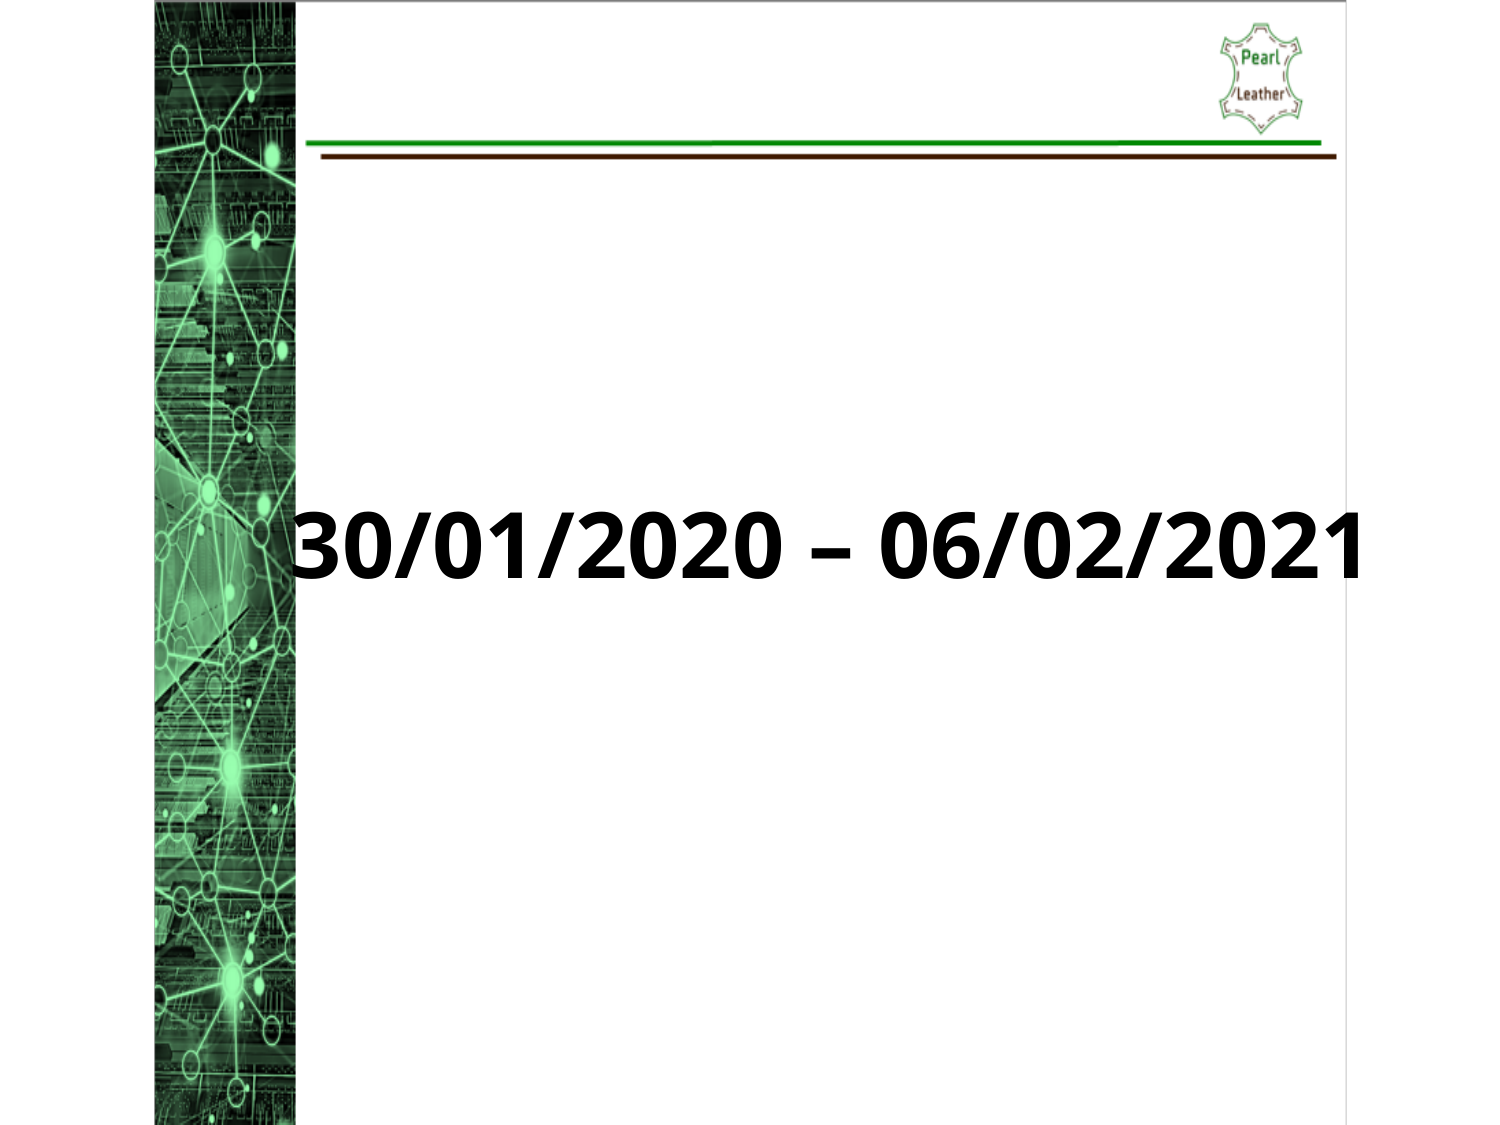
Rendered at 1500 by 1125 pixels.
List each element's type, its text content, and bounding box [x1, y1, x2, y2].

picture [0, 0, 1500, 1125]
text_box 30/01/2020 – 06/02/2021 [194, 420, 1470, 662]
